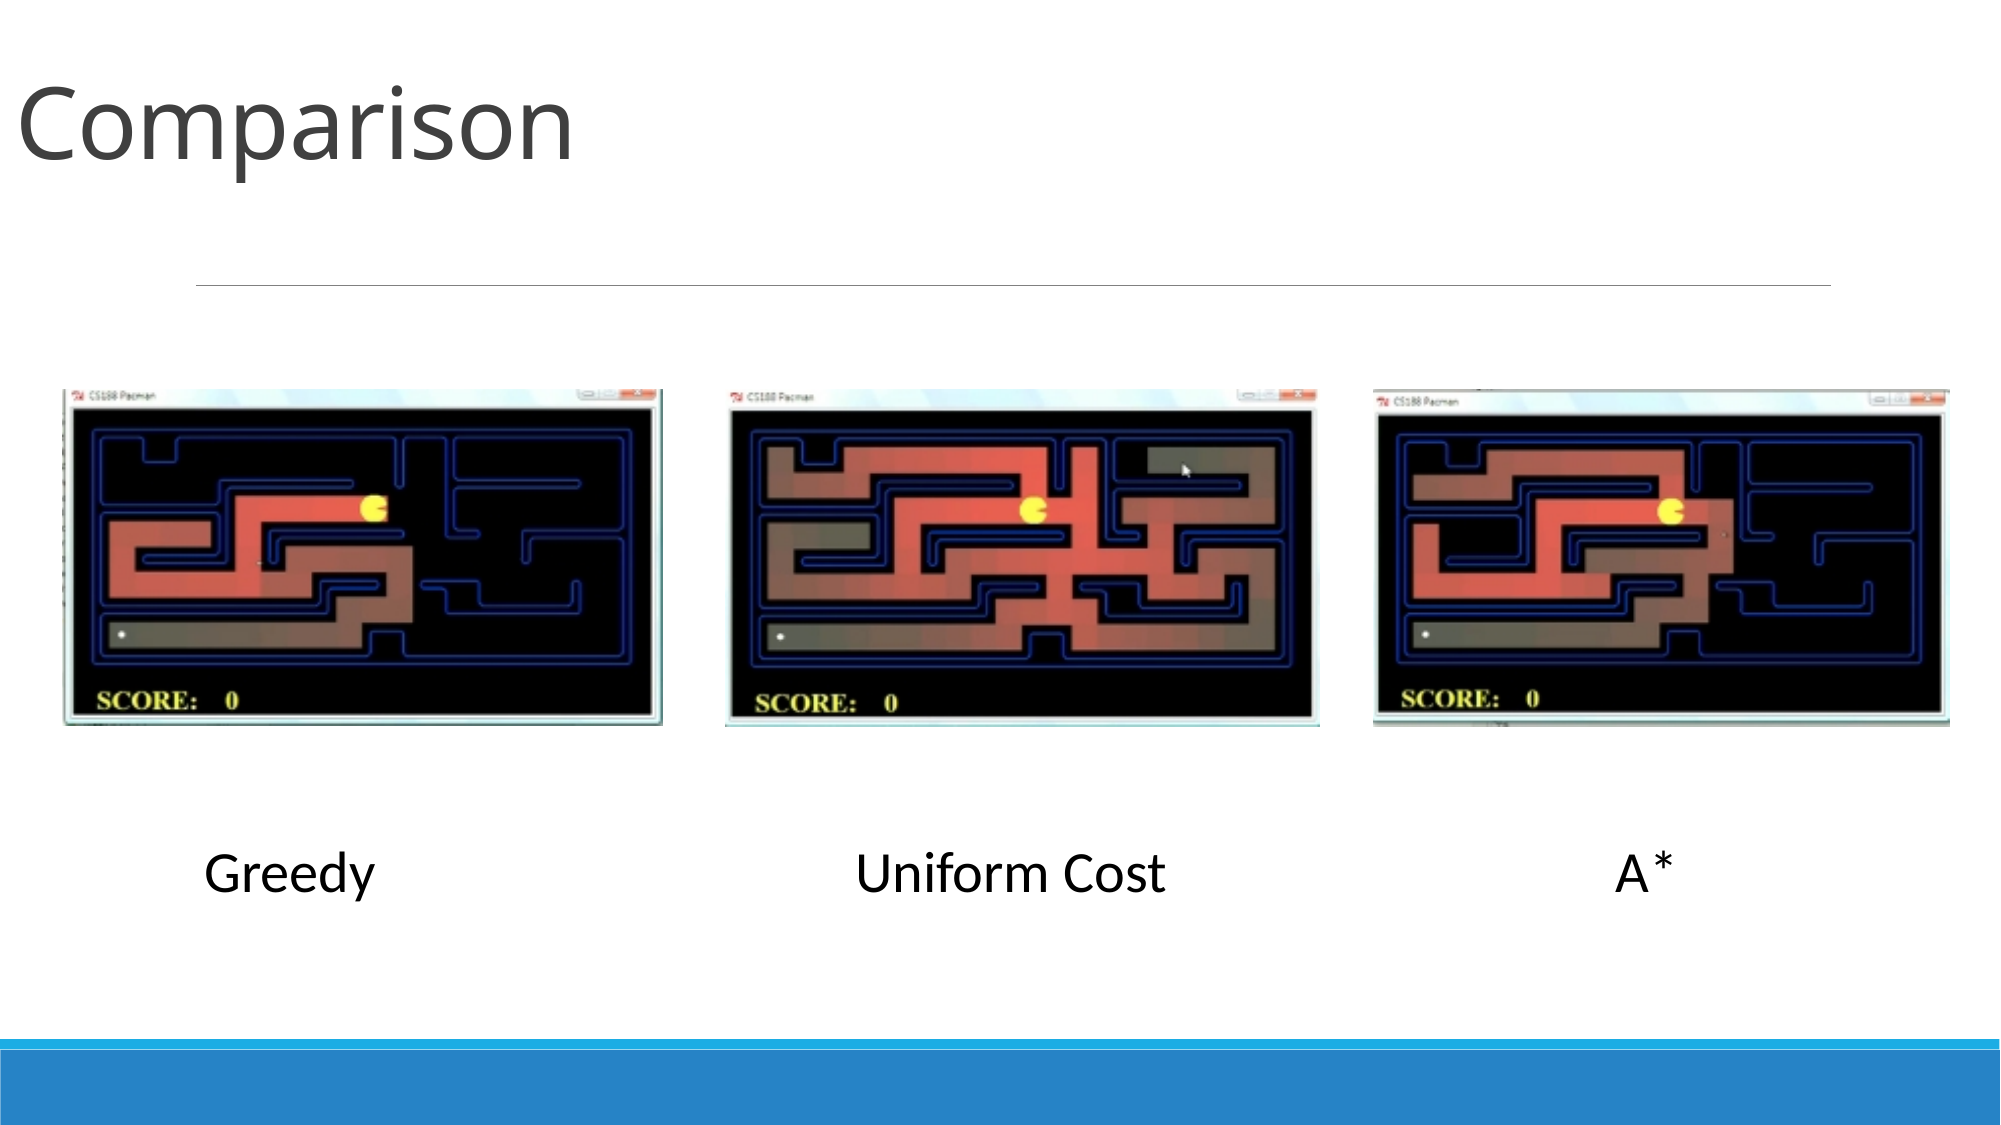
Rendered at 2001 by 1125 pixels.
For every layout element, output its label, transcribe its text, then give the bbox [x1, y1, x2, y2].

text_box A* [1600, 826, 1694, 912]
title Comparison [0, 0, 2000, 188]
picture [1372, 388, 1951, 728]
picture [724, 388, 1320, 728]
picture [61, 388, 663, 726]
text_box Uniform Cost [840, 826, 1183, 912]
text_box Greedy [189, 826, 391, 912]
